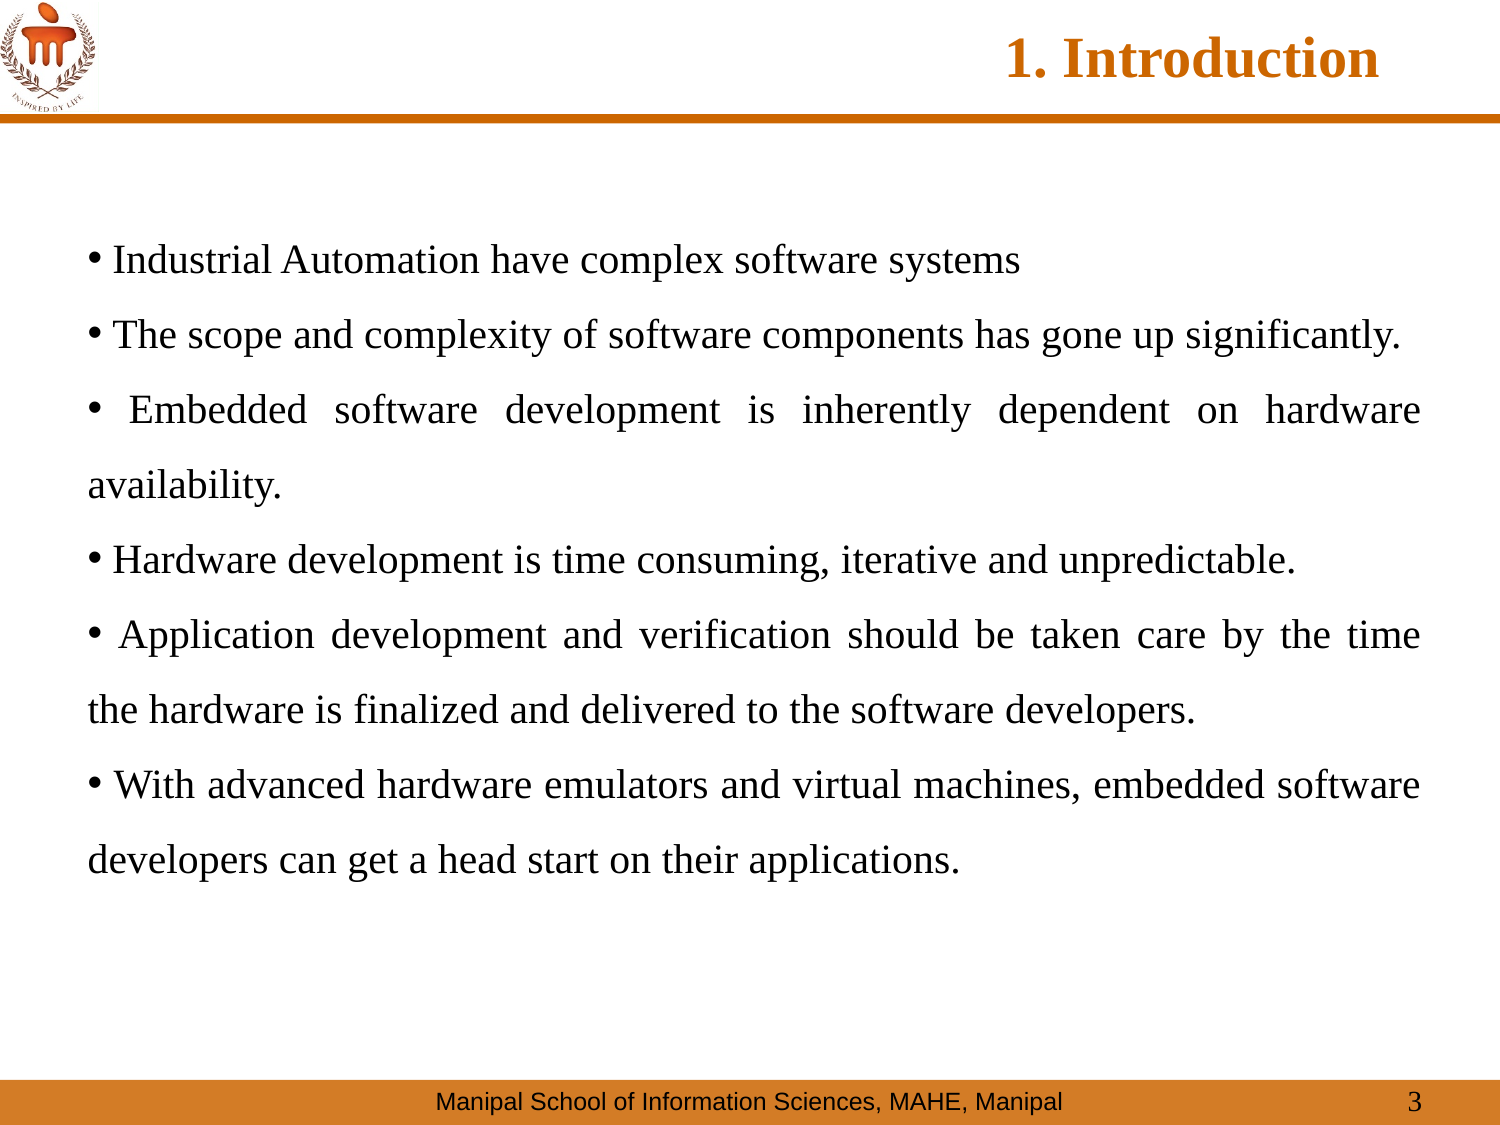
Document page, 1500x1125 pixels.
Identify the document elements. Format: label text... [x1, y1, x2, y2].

picture [0, 2, 99, 112]
slide_number 3 [1087, 1074, 1438, 1125]
title 1. Introduction [86, 12, 1437, 199]
text_box Industrial Automation have complex software systems The scope and complexity of software components has gone up significantly. Embedded software development is inherently dependent on hardware availability. Hardware development is time consuming, iterative and unpredictable. Application development and verification should be taken care by the time the hardware is finalized and delivered to the software developers. With advanced hardware emulators and virtual machines, embedded software developers can get a head start on their applications. [72, 199, 1437, 965]
